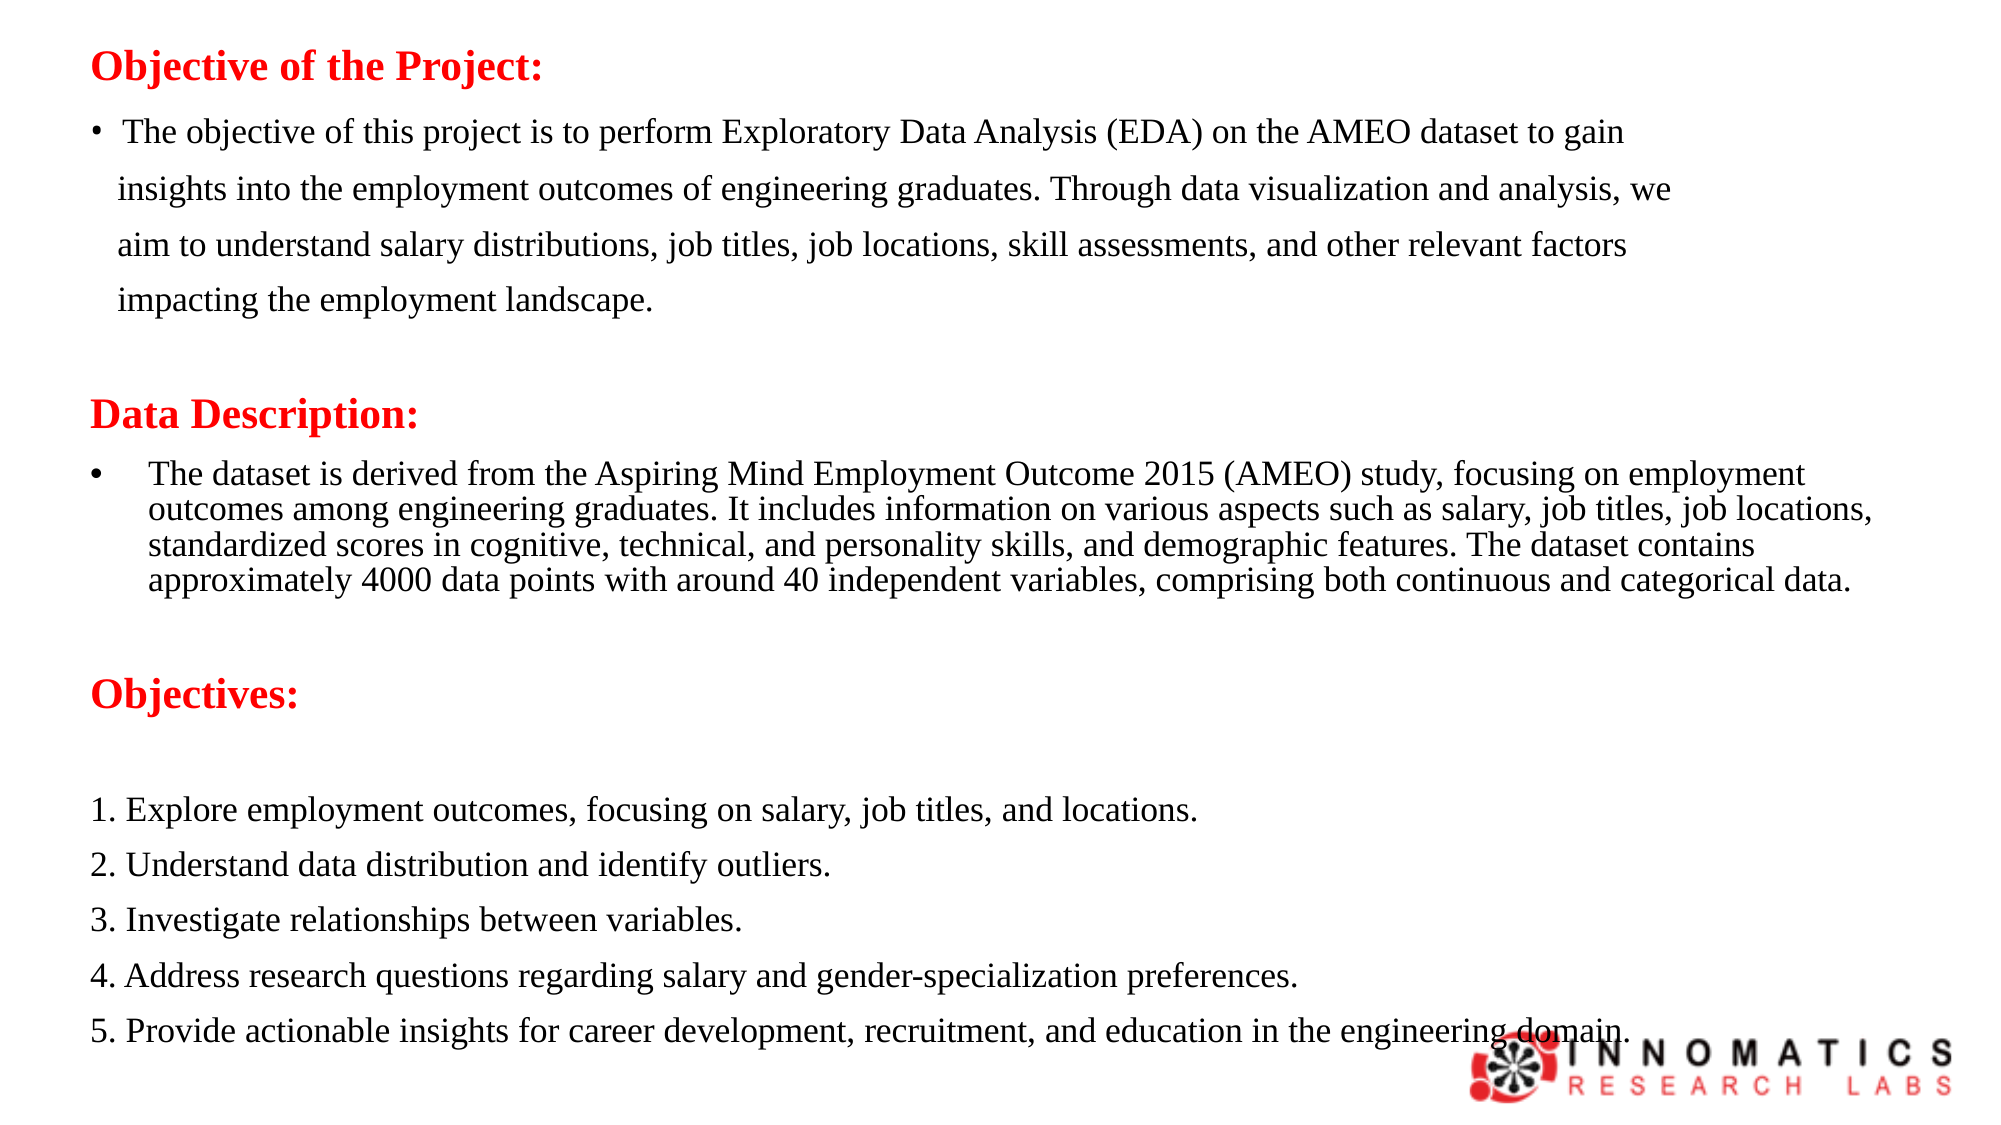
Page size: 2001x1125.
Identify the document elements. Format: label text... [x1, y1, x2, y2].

picture [1445, 1014, 1975, 1125]
list Objective of the Project: • The objective of this project is to perform Exploratory Data Analysis (EDA) on the AMEO dataset to gain insights into the employment outcomes of engineering graduates. Through data visualization and analysis, we aim to understand salary distributions, job titles, job locations, skill assessments, and other relevant factors impacting the employment landscape. Data Description: The dataset is derived from the Aspiring Mind Employment Outcome 2015 (AMEO) study, focusing on employment outcomes among engineering graduates. It includes information on various aspects such as salary, job titles, job locations, standardized scores in cognitive, technical, and personality skills, and demographic features. The dataset contains approximately 4000 data points with around 40 independent variables, comprising both continuous and categorical data. Objectives: 1. Explore employment outcomes, focusing on salary, job titles, and locations. 2. Understand data distribution and identify outliers. 3. Investigate relationships between variables. 4. Address research questions regarding salary and gender-specialization preferences. 5. Provide actionable insights for career development, recruitment, and education in the engineering domain. [56, 38, 1955, 1065]
